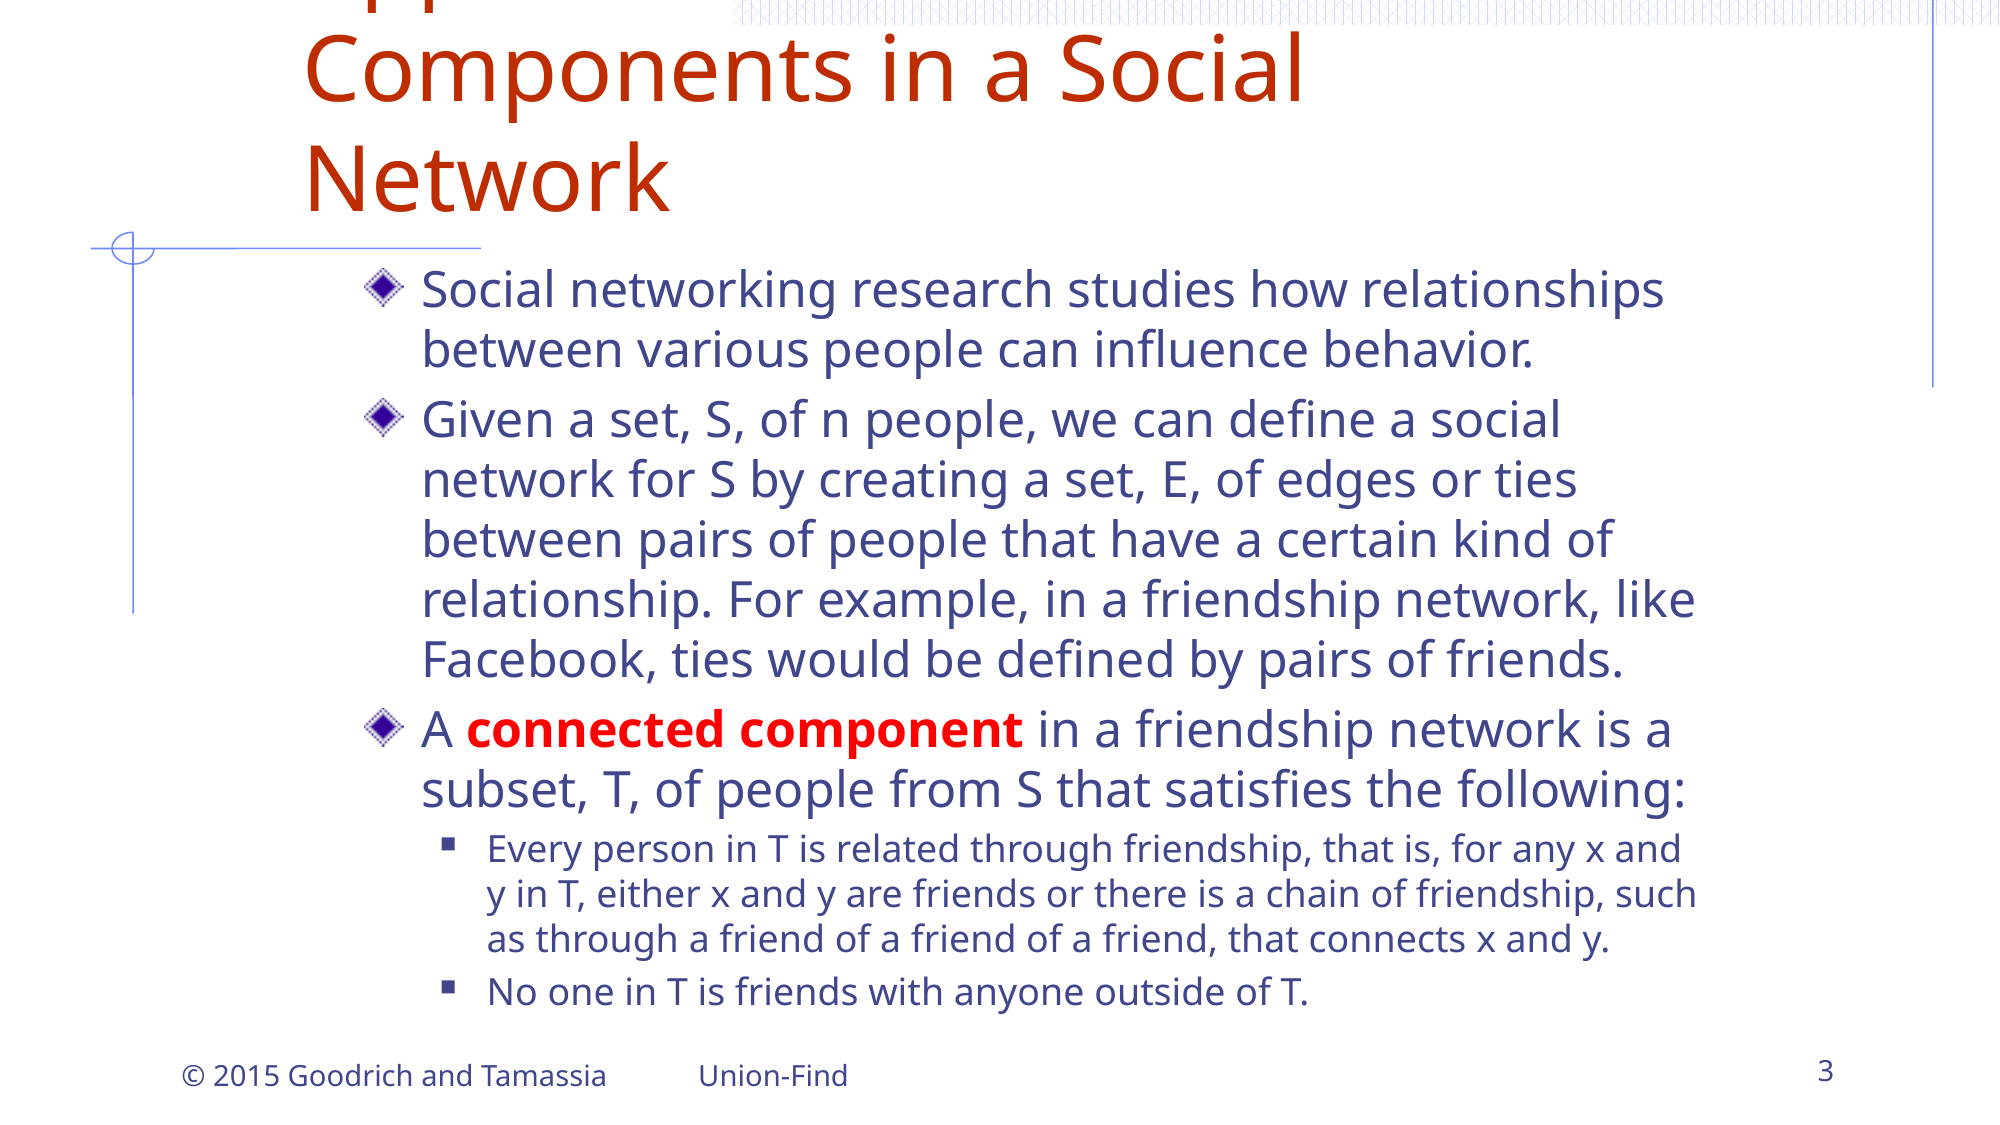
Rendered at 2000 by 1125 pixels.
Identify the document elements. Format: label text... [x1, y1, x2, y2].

list Social networking research studies how relationships between various people can influence behavior. Given a set, S, of n people, we can define a social network for S by creating a set, E, of edges or ties between pairs of people that have a certain kind of relationship. For example, in a friendship network, like Facebook, ties would be defined by pairs of friends. A connected component in a friendship network is a subset, T, of people from S that satisfies the following: Every person in T is related through friendship, that is, for any x and y in T, either x and y are friends or there is a chain of friendship, such as through a friend of a friend of a friend, that connects x and y. No one in T is friends with anyone outside of T. [349, 249, 1725, 1038]
title Application: Connected Components in a Social Network [287, 50, 1700, 238]
picture [364, 268, 404, 307]
slide_number 3 [1432, 1024, 1850, 1101]
footer Union-Find [682, 1024, 1317, 1101]
picture [364, 708, 404, 747]
picture [364, 398, 404, 437]
